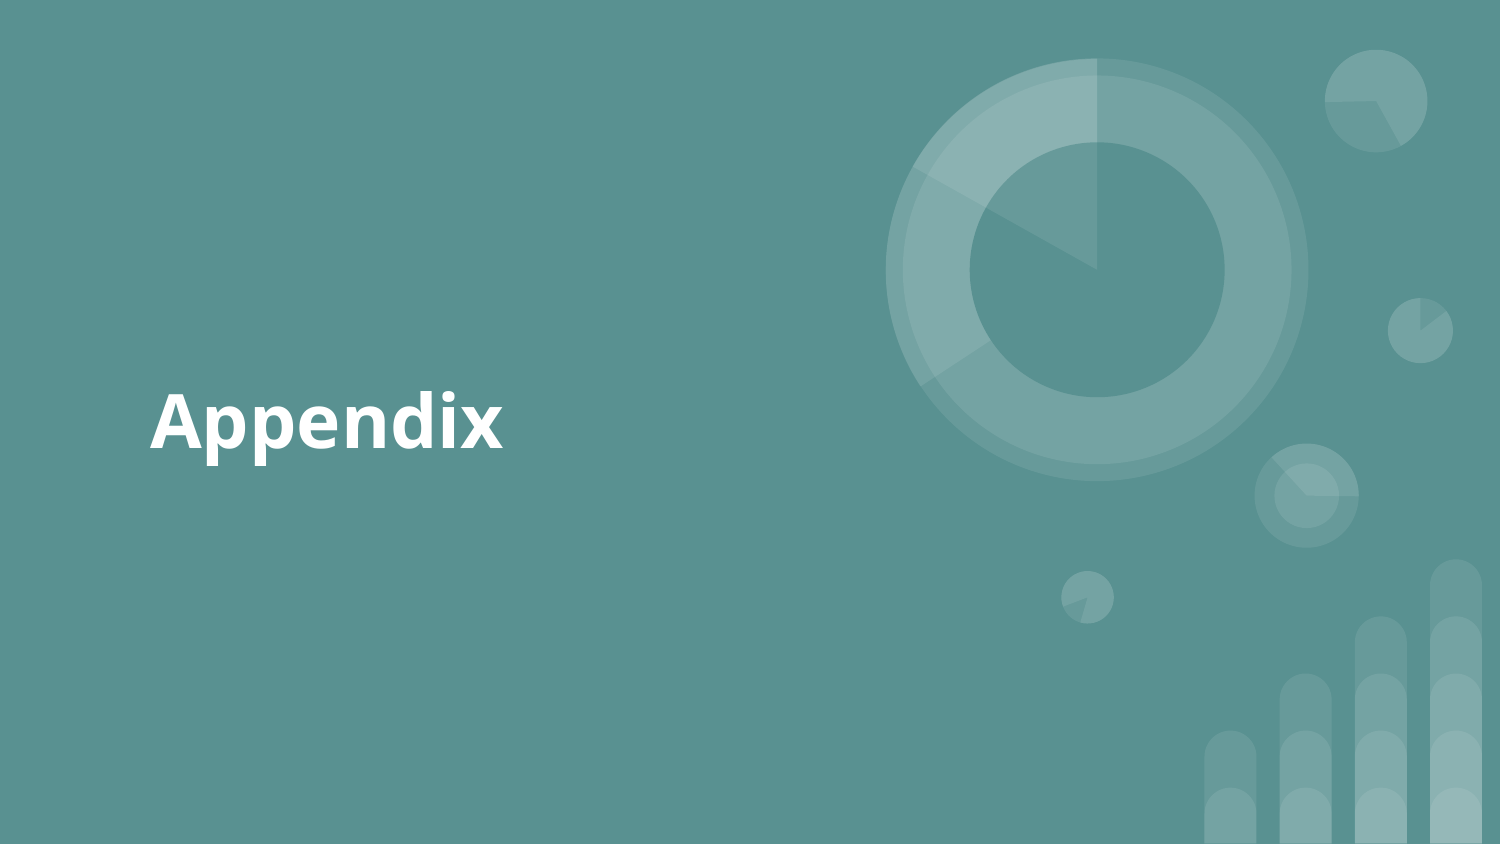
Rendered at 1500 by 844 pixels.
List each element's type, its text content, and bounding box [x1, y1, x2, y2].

title Appendix [135, 264, 834, 572]
